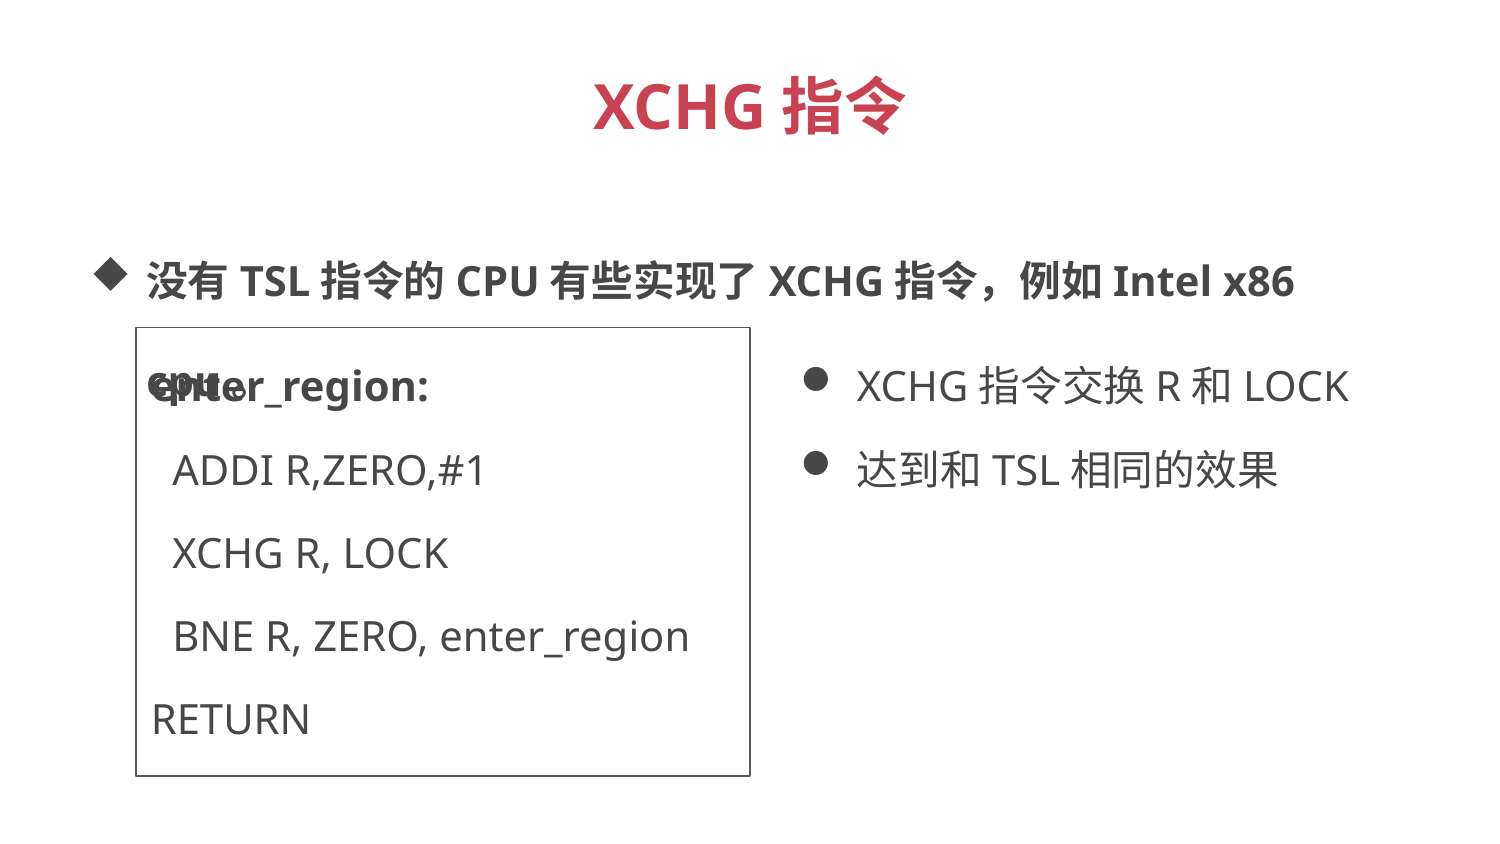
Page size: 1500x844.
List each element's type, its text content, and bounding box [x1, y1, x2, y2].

list 没有TSL指令的CPU有些实现了XCHG指令，例如Intel x86 cpu。 [74, 196, 1426, 754]
text_box XCHG指令交换R和LOCK 达到和TSL相同的效果 [785, 327, 1400, 776]
title XCHG指令 [74, 33, 1426, 175]
text_box enter_region: ADDI R,ZERO,#1 XCHG R, LOCK BNE R, ZERO, enter_region RETURN [135, 327, 750, 776]
